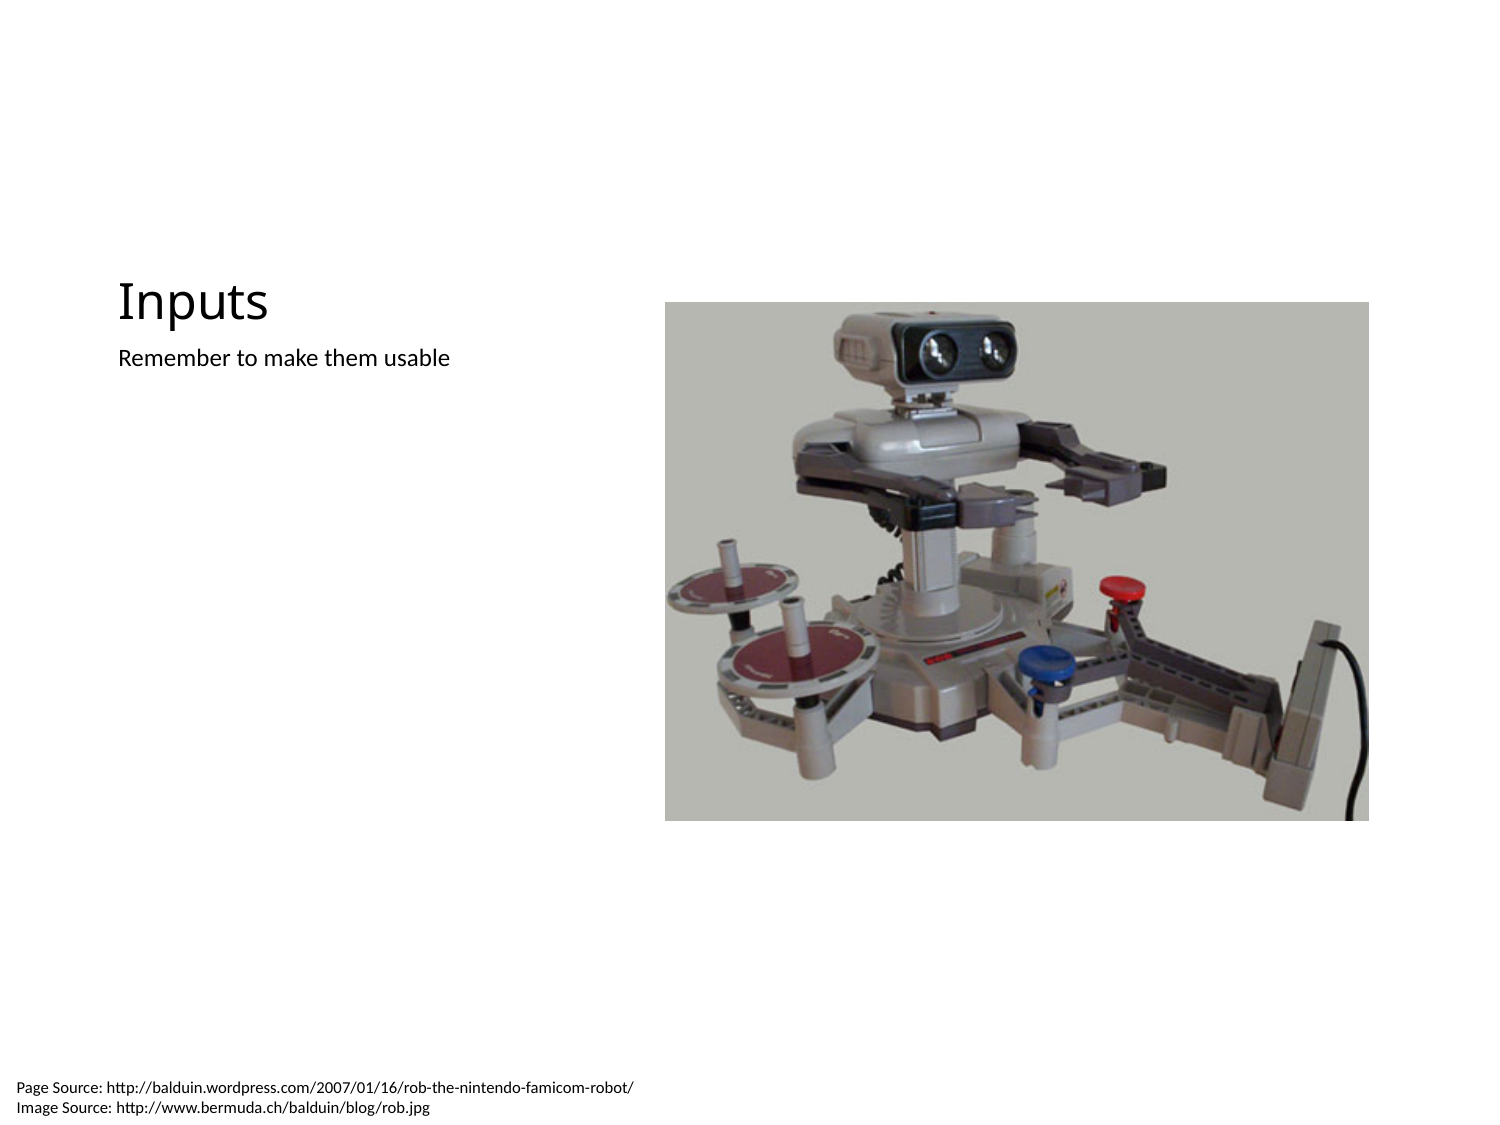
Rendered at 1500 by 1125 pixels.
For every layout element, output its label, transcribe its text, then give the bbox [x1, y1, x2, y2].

list Remember to make them usable [103, 337, 588, 963]
text_box Page Source: http://balduin.wordpress.com/2007/01/16/rob-the-nintendo-famicom-robot/ Image Source: http://www.bermuda.ch/balduin/blog/rob.jpg [1, 1069, 650, 1125]
title Inputs [103, 75, 588, 337]
picture [665, 302, 1369, 822]
